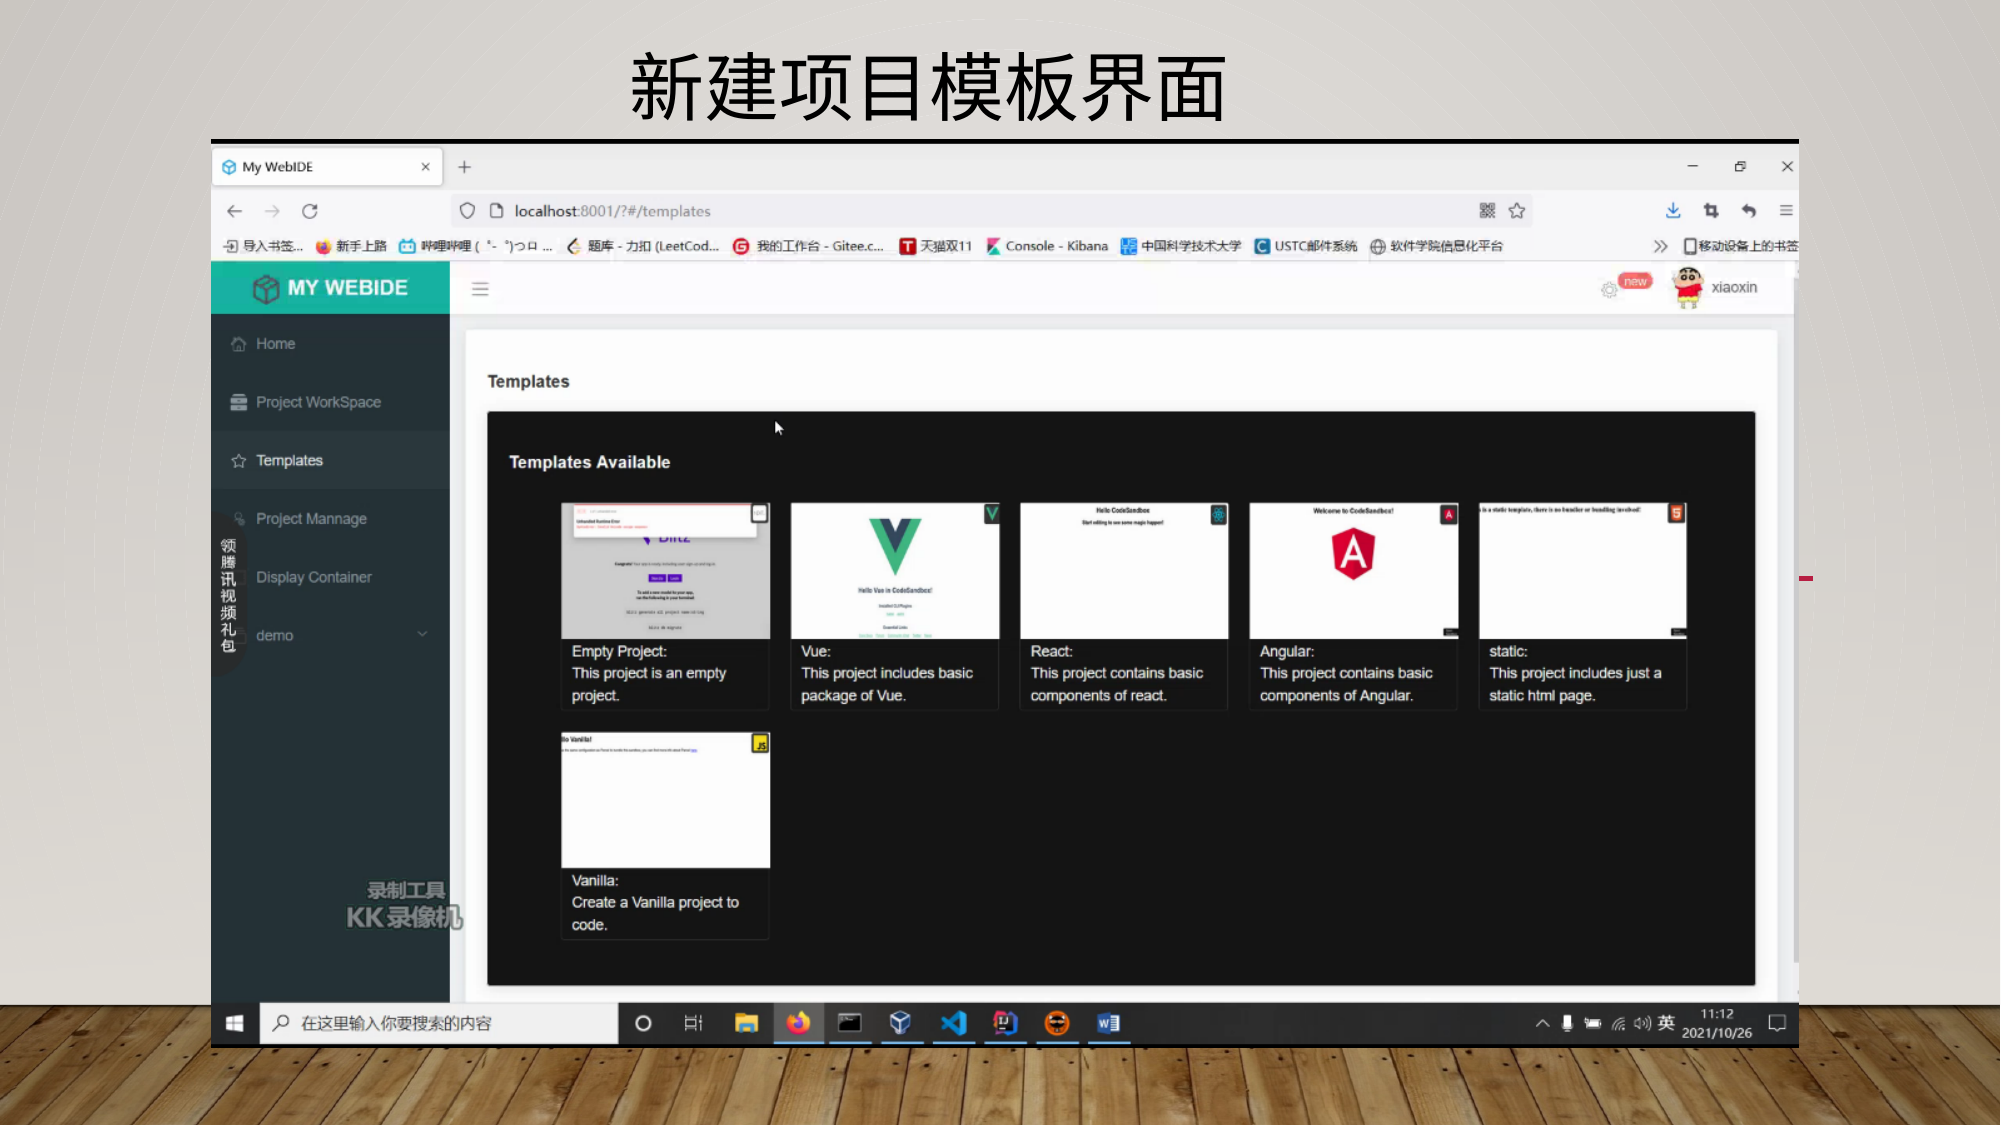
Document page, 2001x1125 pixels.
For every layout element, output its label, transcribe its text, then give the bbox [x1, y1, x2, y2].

text_box 新建项目模板界面 [614, 33, 1245, 138]
picture [0, 138, 2000, 1125]
